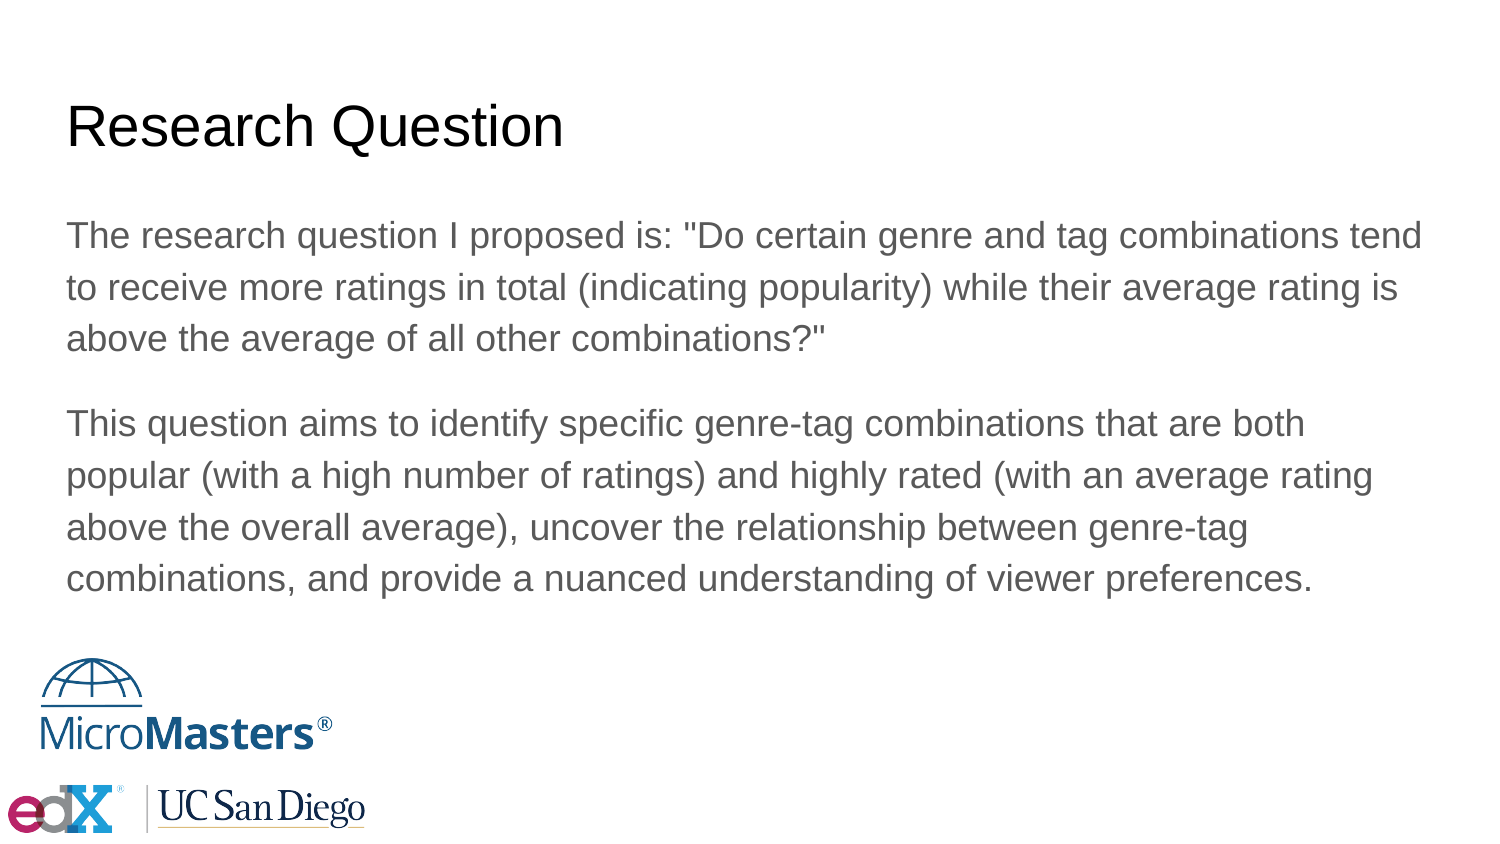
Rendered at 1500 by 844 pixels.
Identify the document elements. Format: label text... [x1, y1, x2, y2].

list The research question I proposed is: "Do certain genre and tag combinations tend to receive more ratings in total (indicating popularity) while their average rating is above the average of all other combinations?" This question aims to identify specific genre-tag combinations that are both popular (with a high number of ratings) and highly rated (with an average rating above the overall average), uncover the relationship between genre-tag combinations, and provide a nuanced understanding of viewer preferences. [51, 189, 1449, 750]
title Research Question [51, 72, 1449, 167]
picture [8, 657, 366, 833]
